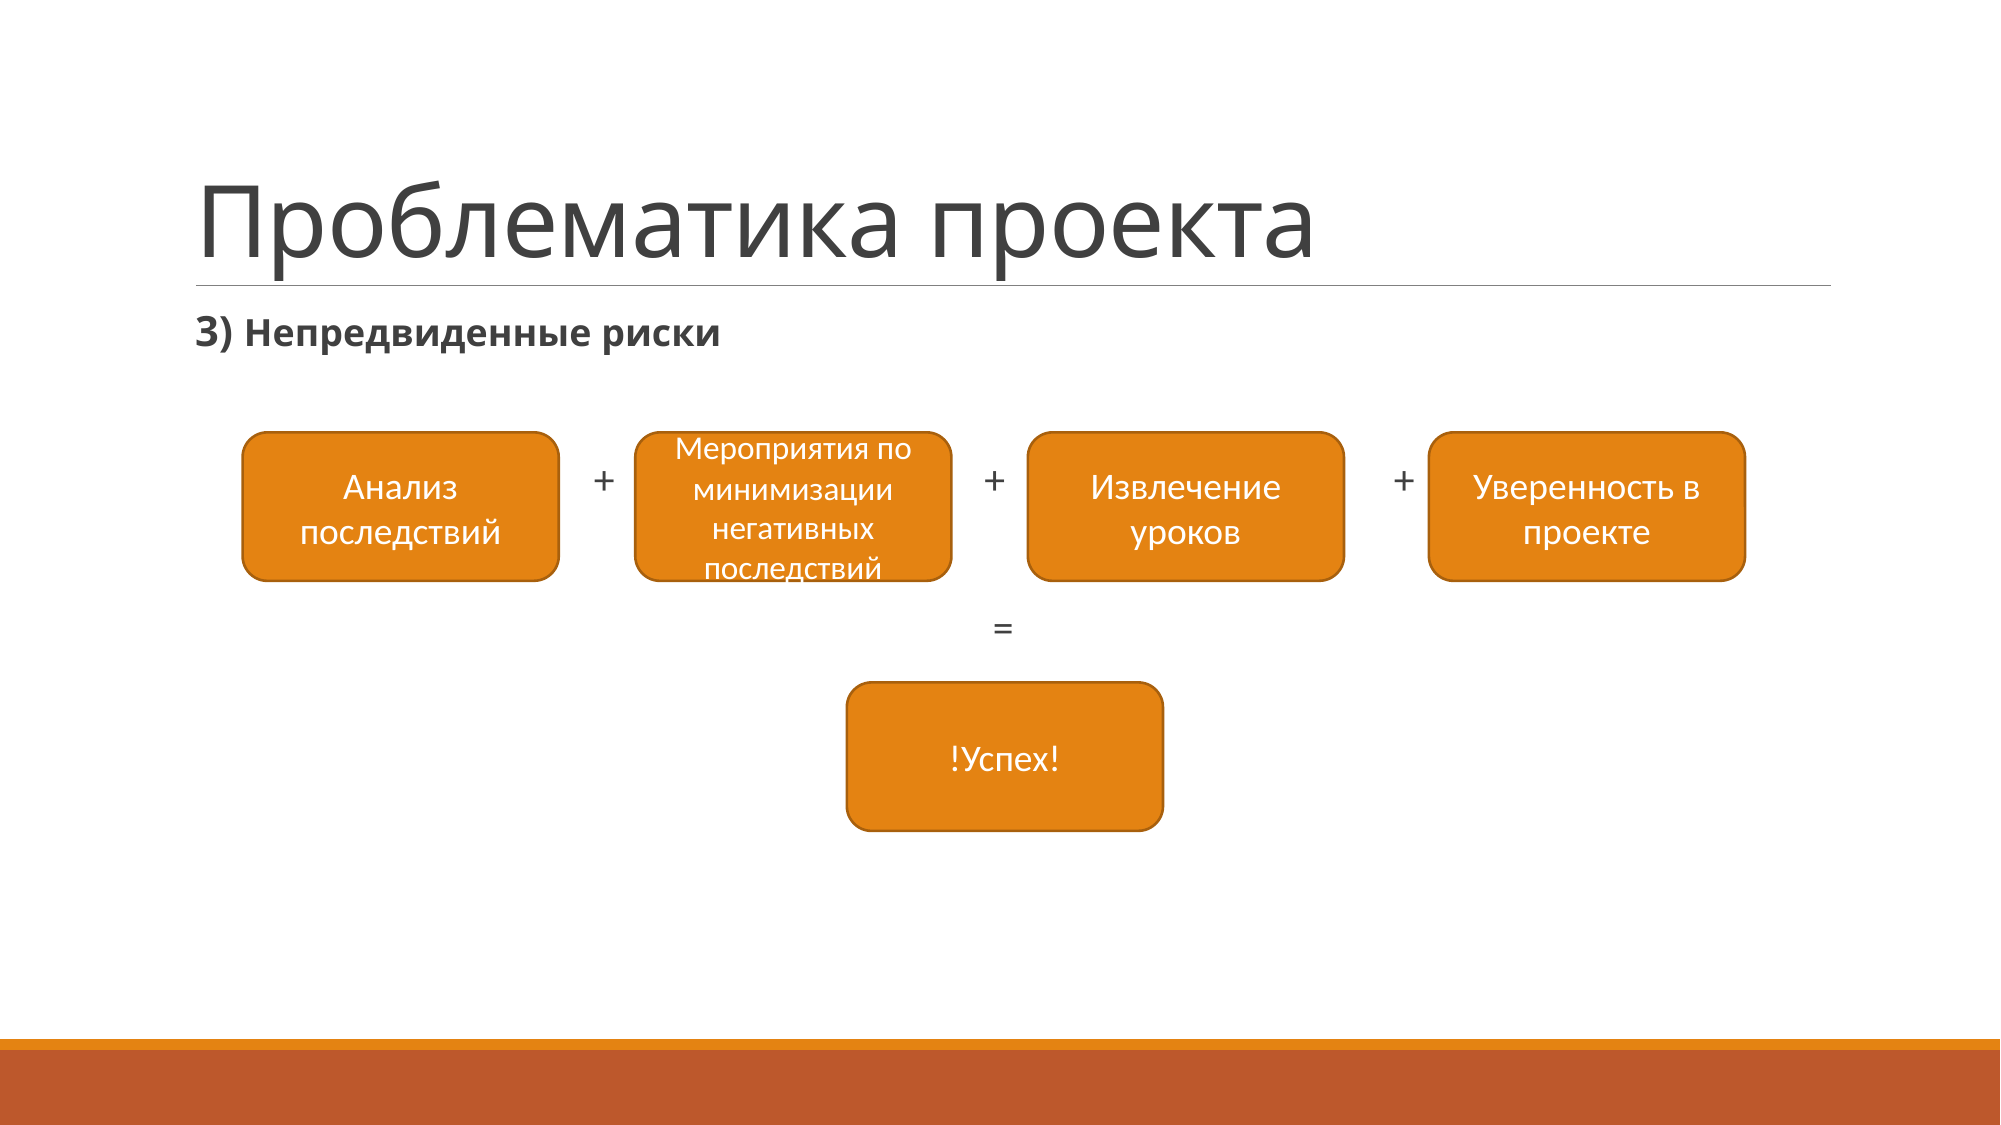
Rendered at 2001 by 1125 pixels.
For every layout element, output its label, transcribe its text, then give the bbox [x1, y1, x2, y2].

text_box Уверенность в проекте [1427, 431, 1747, 583]
list 3) Непредвиденные риски + + + = [180, 302, 1830, 963]
text_box !Успех! [845, 681, 1165, 833]
text_box Извлечение уроков [1026, 431, 1346, 583]
text_box Мероприятия по минимизации негативных последствий [633, 431, 953, 583]
text_box Анализ последствий [241, 431, 561, 583]
title Проблематика проекта [180, 47, 1830, 285]
